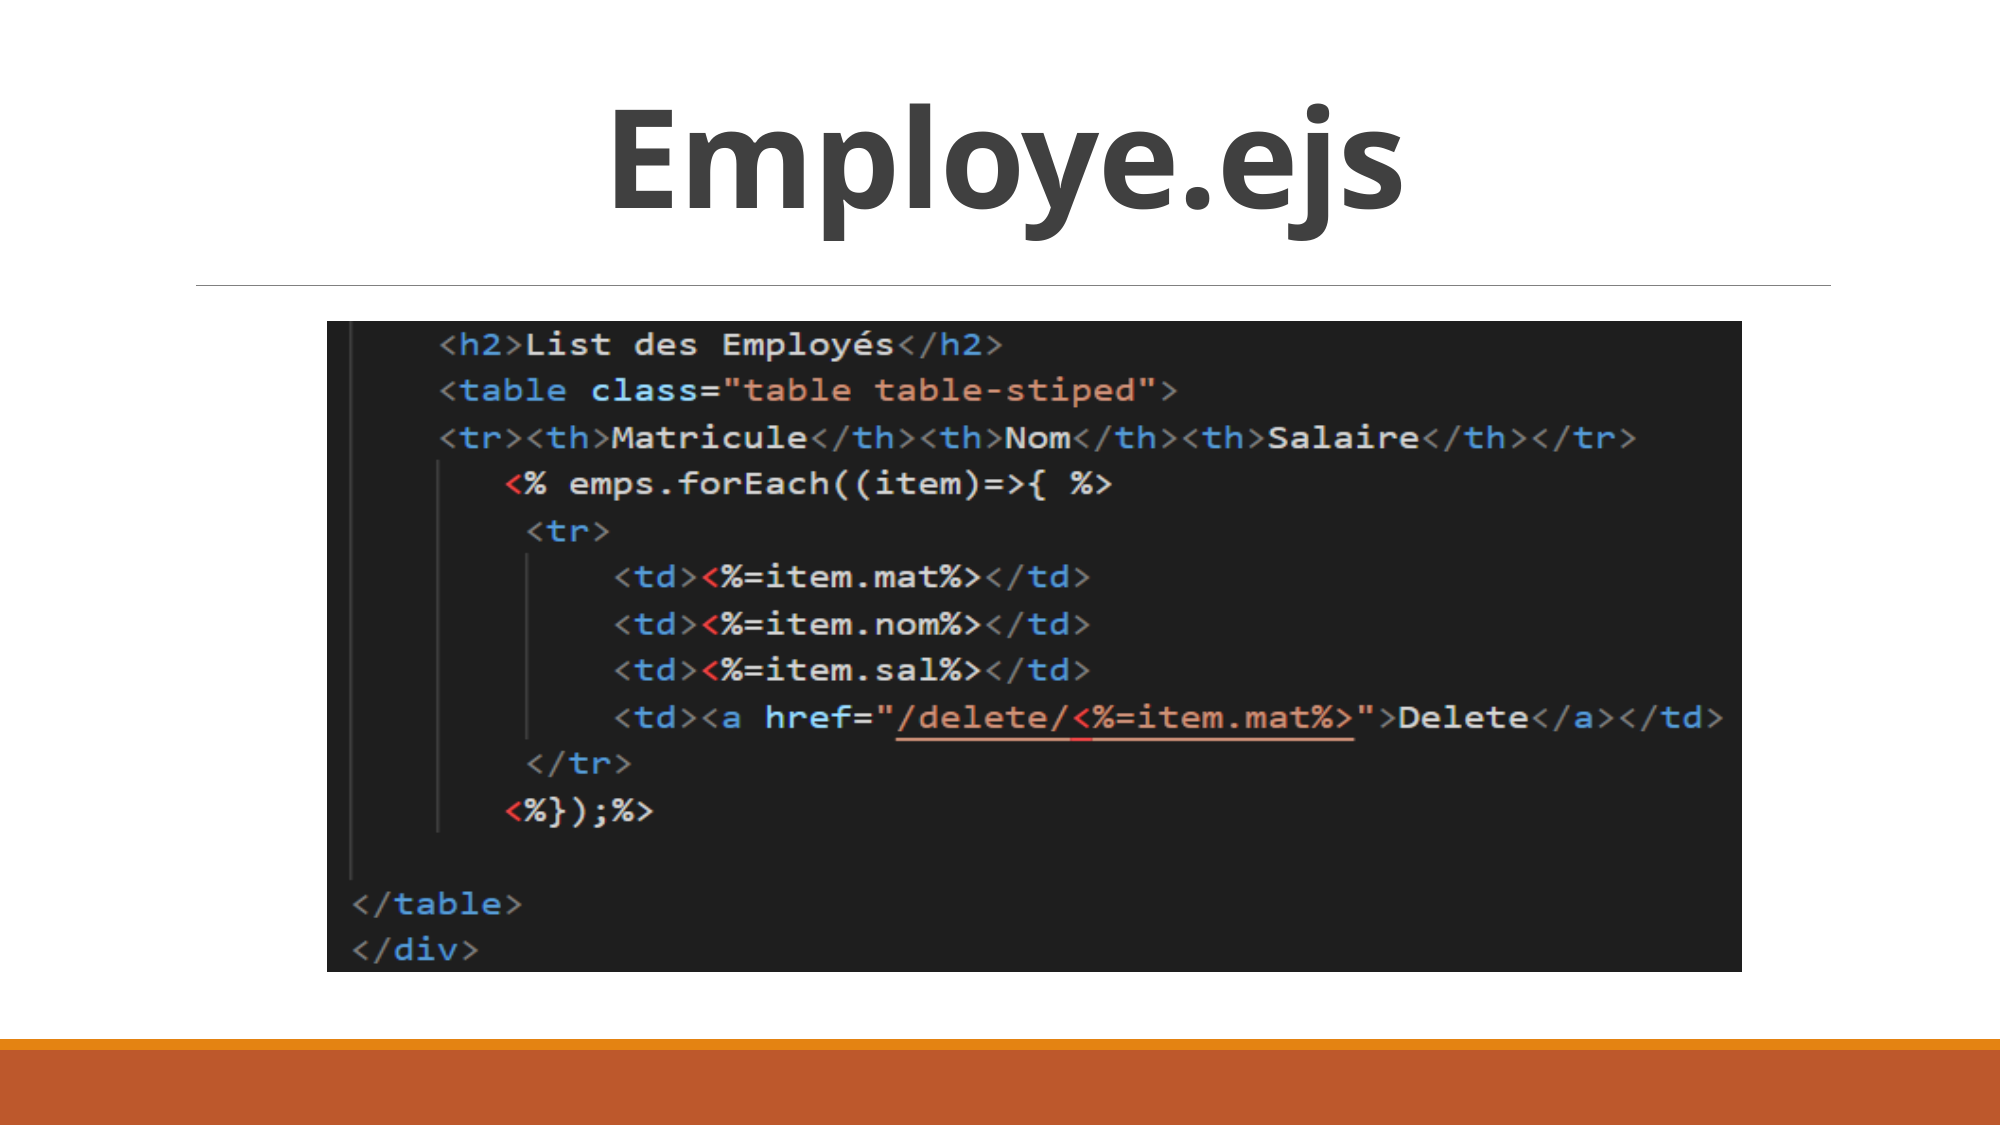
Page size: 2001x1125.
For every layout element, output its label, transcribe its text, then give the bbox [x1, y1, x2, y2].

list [327, 321, 1743, 972]
title Employe.ejs [180, 47, 1830, 285]
